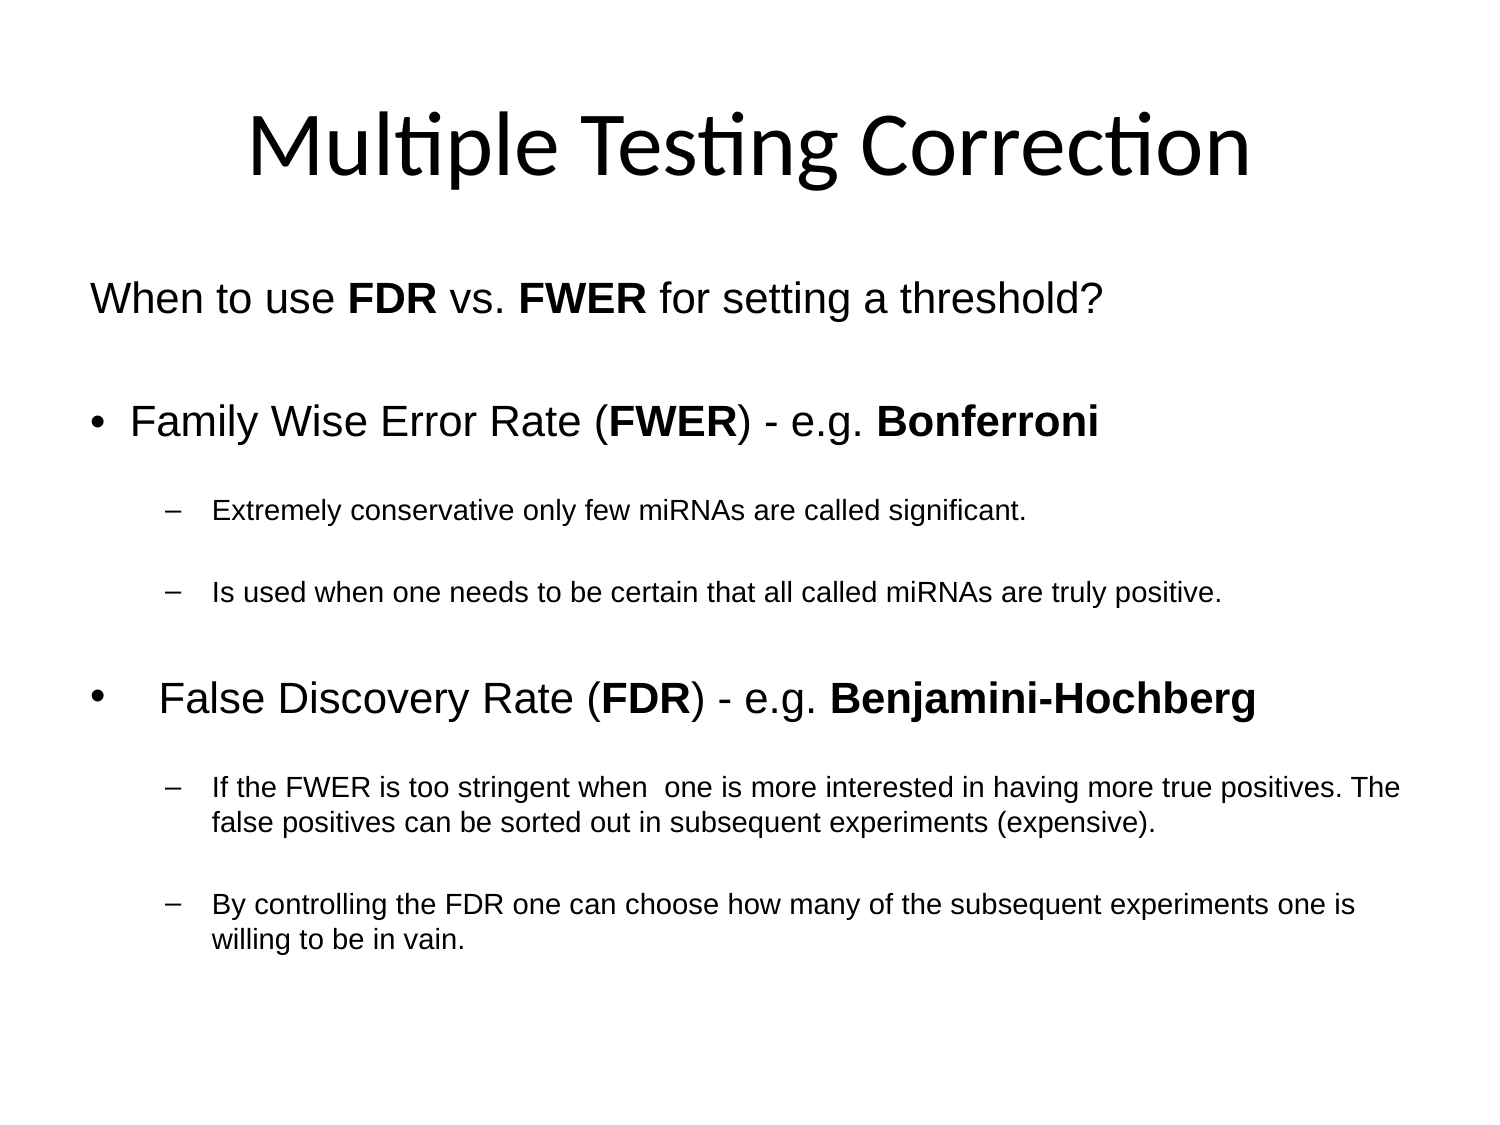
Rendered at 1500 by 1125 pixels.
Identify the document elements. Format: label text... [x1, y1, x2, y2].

title Multiple Testing Correction [75, 45, 1425, 233]
list When to use FDR vs. FWER for setting a threshold? • Family Wise Error Rate (FWER) - e.g. Bonferroni Extremely conservative only few miRNAs are called significant. Is used when one needs to be certain that all called miRNAs are truly positive. False Discovery Rate (FDR) - e.g. Benjamini-Hochberg If the FWER is too stringent when one is more interested in having more true positives. The false positives can be sorted out in subsequent experiments (expensive). By controlling the FDR one can choose how many of the subsequent experiments one is willing to be in vain. [75, 262, 1425, 1005]
